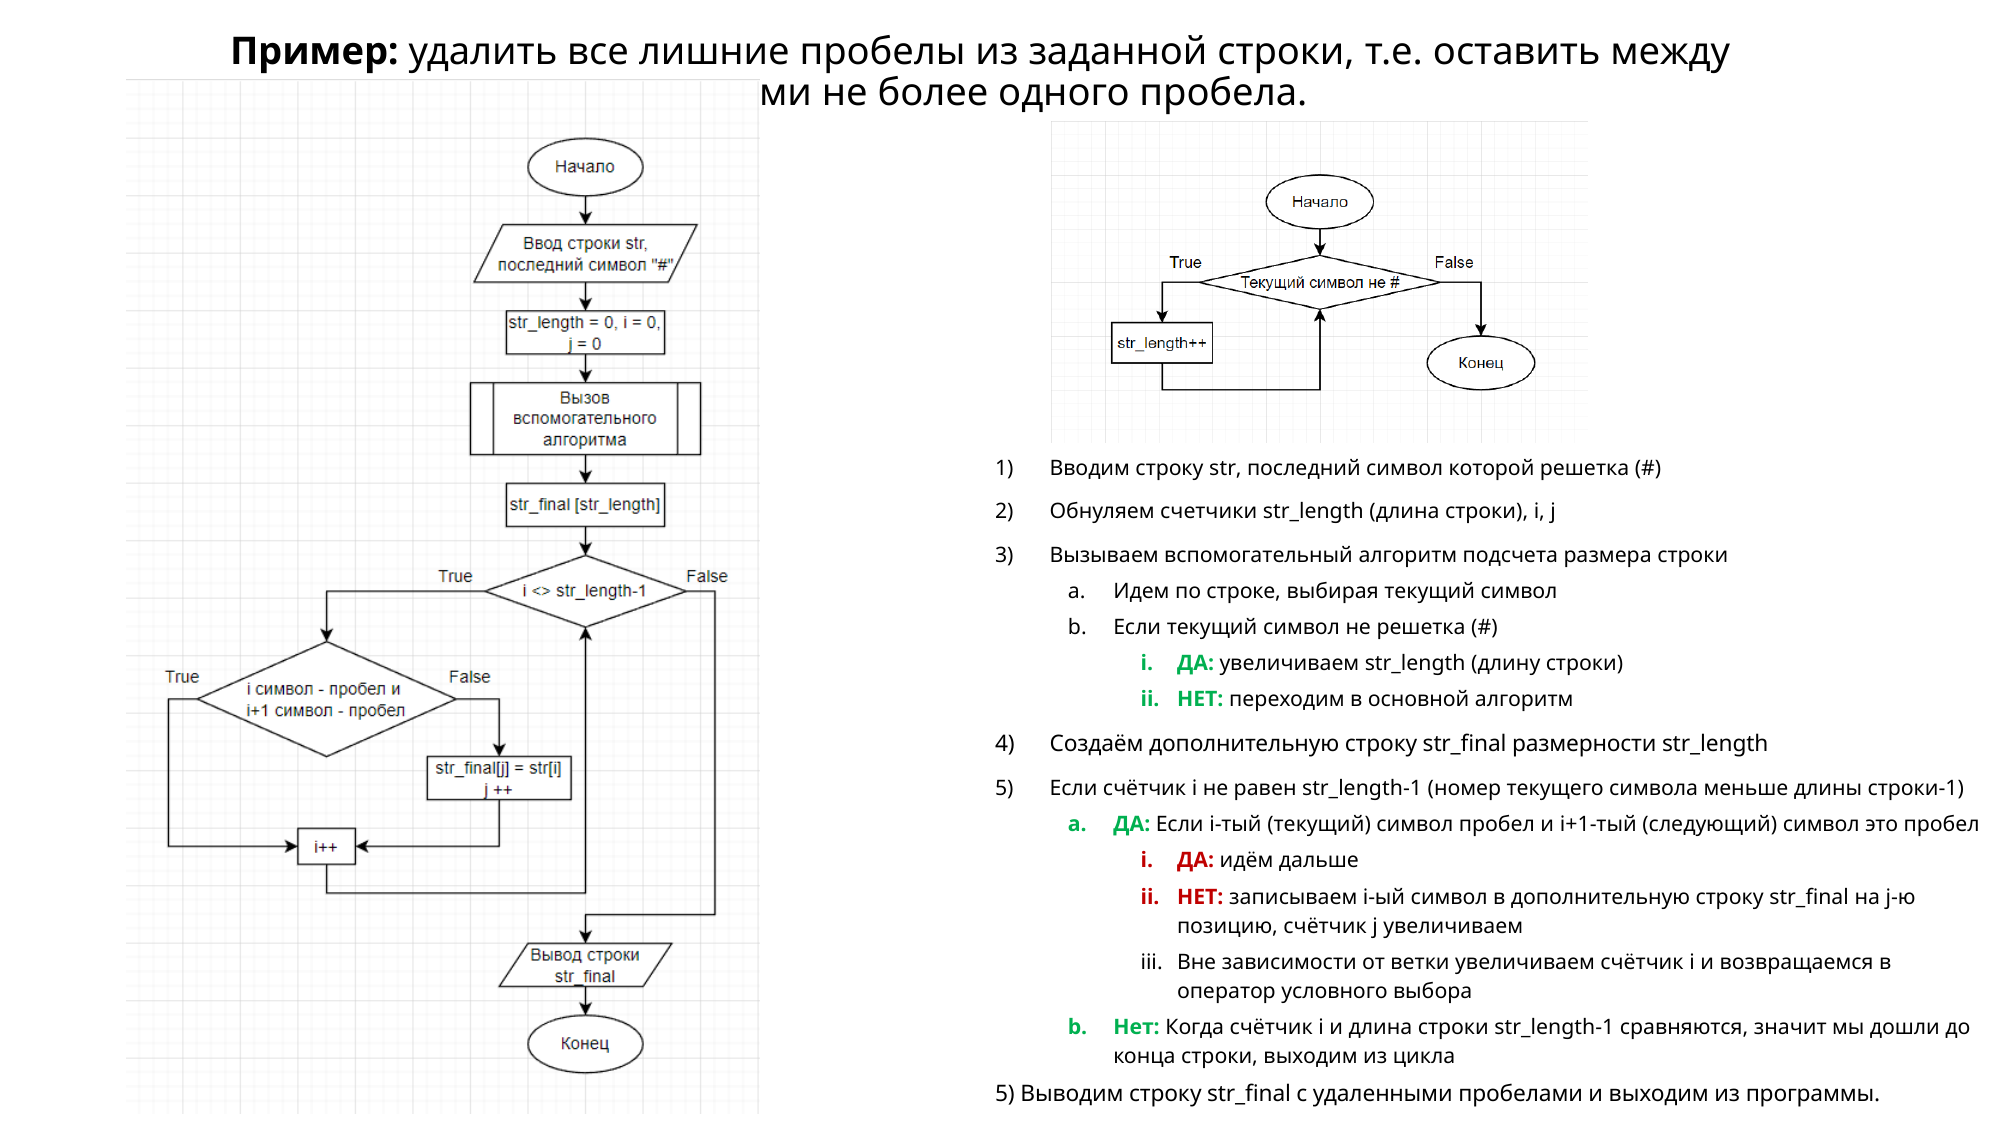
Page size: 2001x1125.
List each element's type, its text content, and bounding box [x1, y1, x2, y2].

list Вводим строку str, последний символ которой решетка (#) Обнуляем счетчики str_length (длина строки), i, j Вызываем вспомогательный алгоритм подсчета размера строки Идем по строке, выбирая текущий символ Если текущий символ не решетка (#) ДА: увеличиваем str_length (длину строки) НЕТ: переходим в основной алгоритм Создаём дополнительную строку str_final размерности str_length Если счётчик i не равен str_length-1 (номер текущего символа меньше длины строки-1) ДА: Если i-тый (текущий) символ пробел и i+1-тый (следующий) символ это пробел ДА: идём дальше НЕТ: записываем i-ый символ в дополнительную строку str_final на j-ю позицию, счётчик j увеличиваем Вне зависимости от ветки увеличиваем счётчик i и возвращаемся в оператор условного выбора Нет: Когда счётчик i и длина строки str_length-1 сравняются, значит мы дошли до конца строки, выходим из цикла 5) Выводим строку str_final с удаленными пробелами и выходим из программы. [980, 442, 2000, 1125]
title Пример: удалить все лишние пробелы из заданной строки, т.е. оставить между словами не более одного пробела. [137, 24, 1823, 122]
picture [126, 79, 760, 1114]
picture [1051, 121, 1588, 443]
